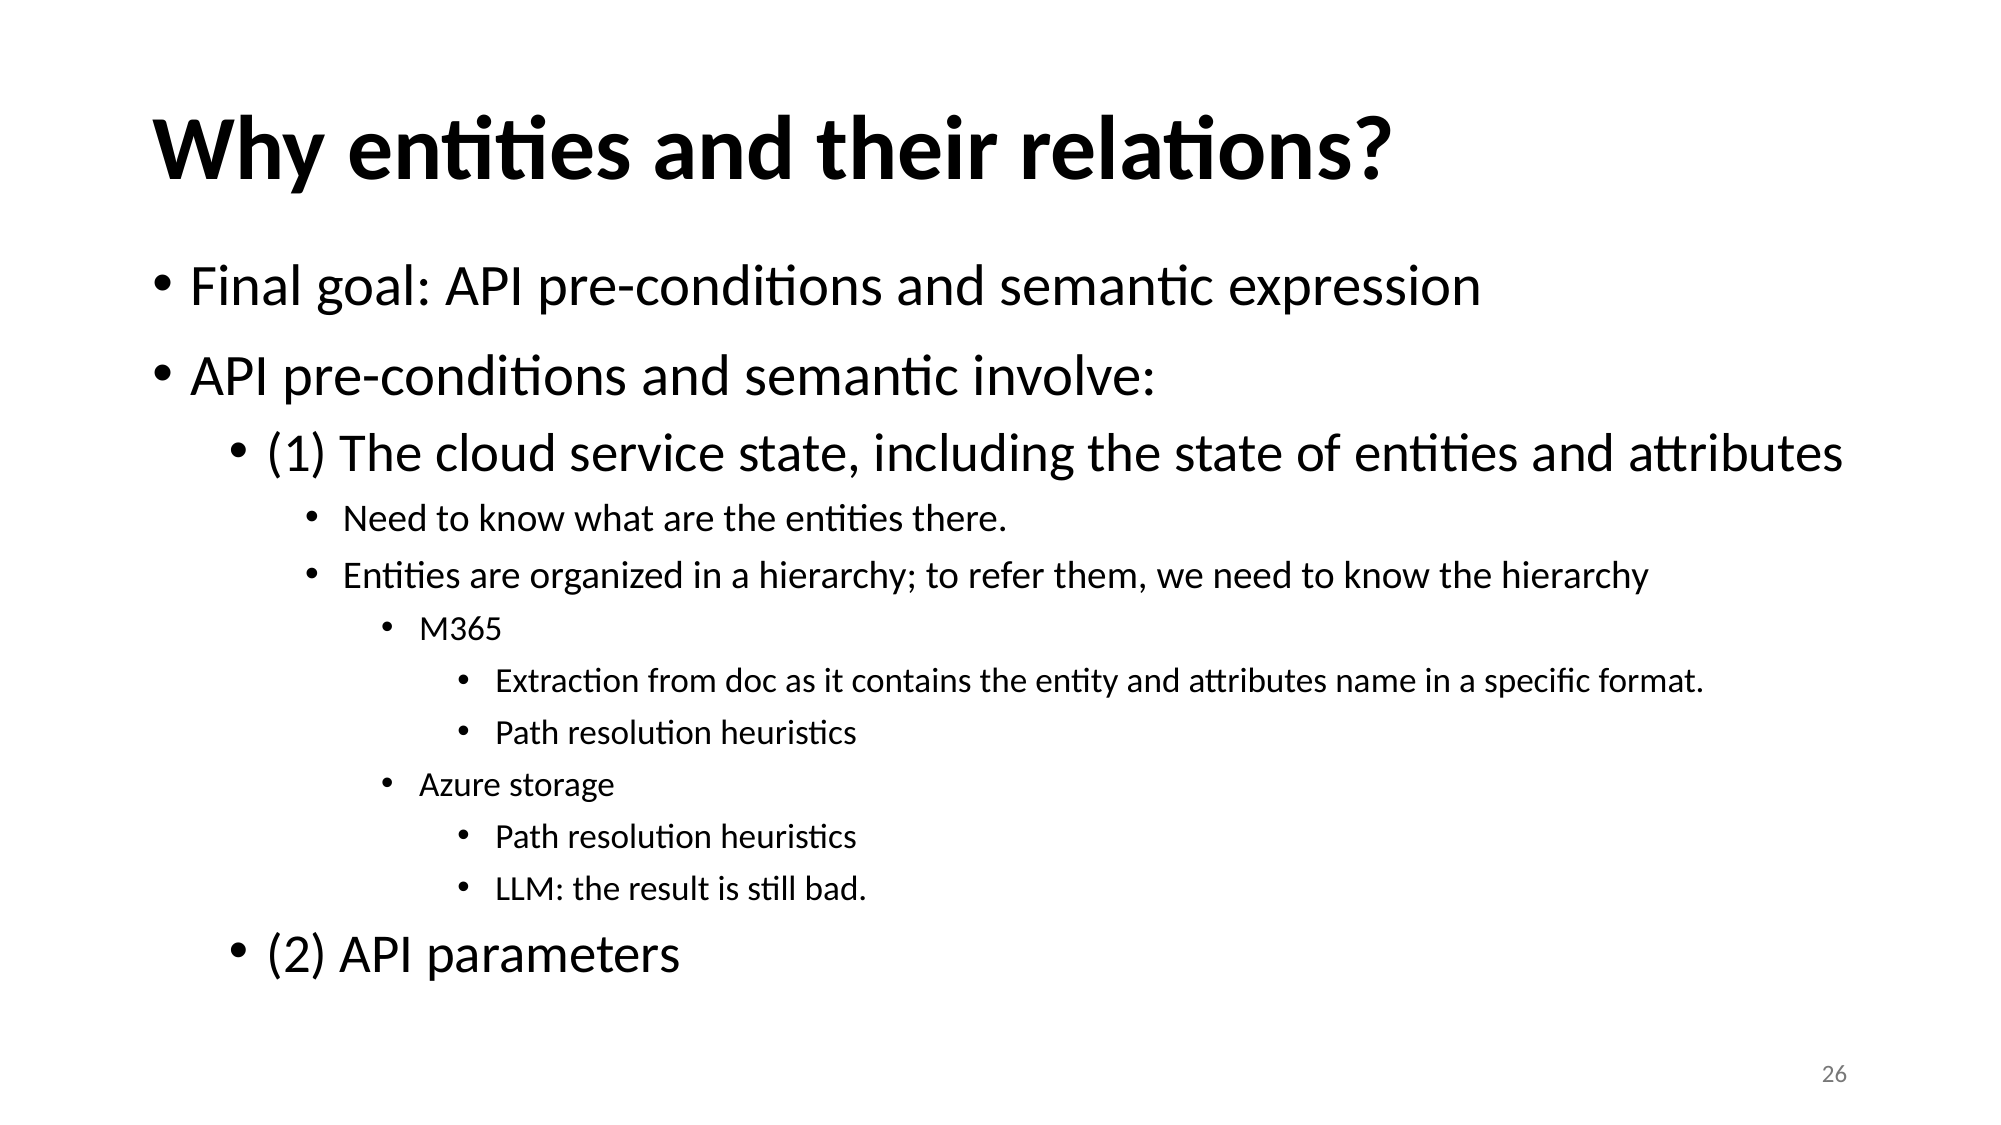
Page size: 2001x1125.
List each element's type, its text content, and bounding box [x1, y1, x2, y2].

list Final goal: API pre-conditions and semantic expression API pre-conditions and semantic involve: (1) The cloud service state, including the state of entities and attributes Need to know what are the entities there. Entities are organized in a hierarchy; to refer them, we need to know the hierarchy M365 Extraction from doc as it contains the entity and attributes name in a specific format. Path resolution heuristics Azure storage Path resolution heuristics LLM: the result is still bad. (2) API parameters [137, 239, 1863, 1014]
slide_number 26 [1412, 1042, 1863, 1103]
title Why entities and their relations? [137, 59, 1863, 239]
